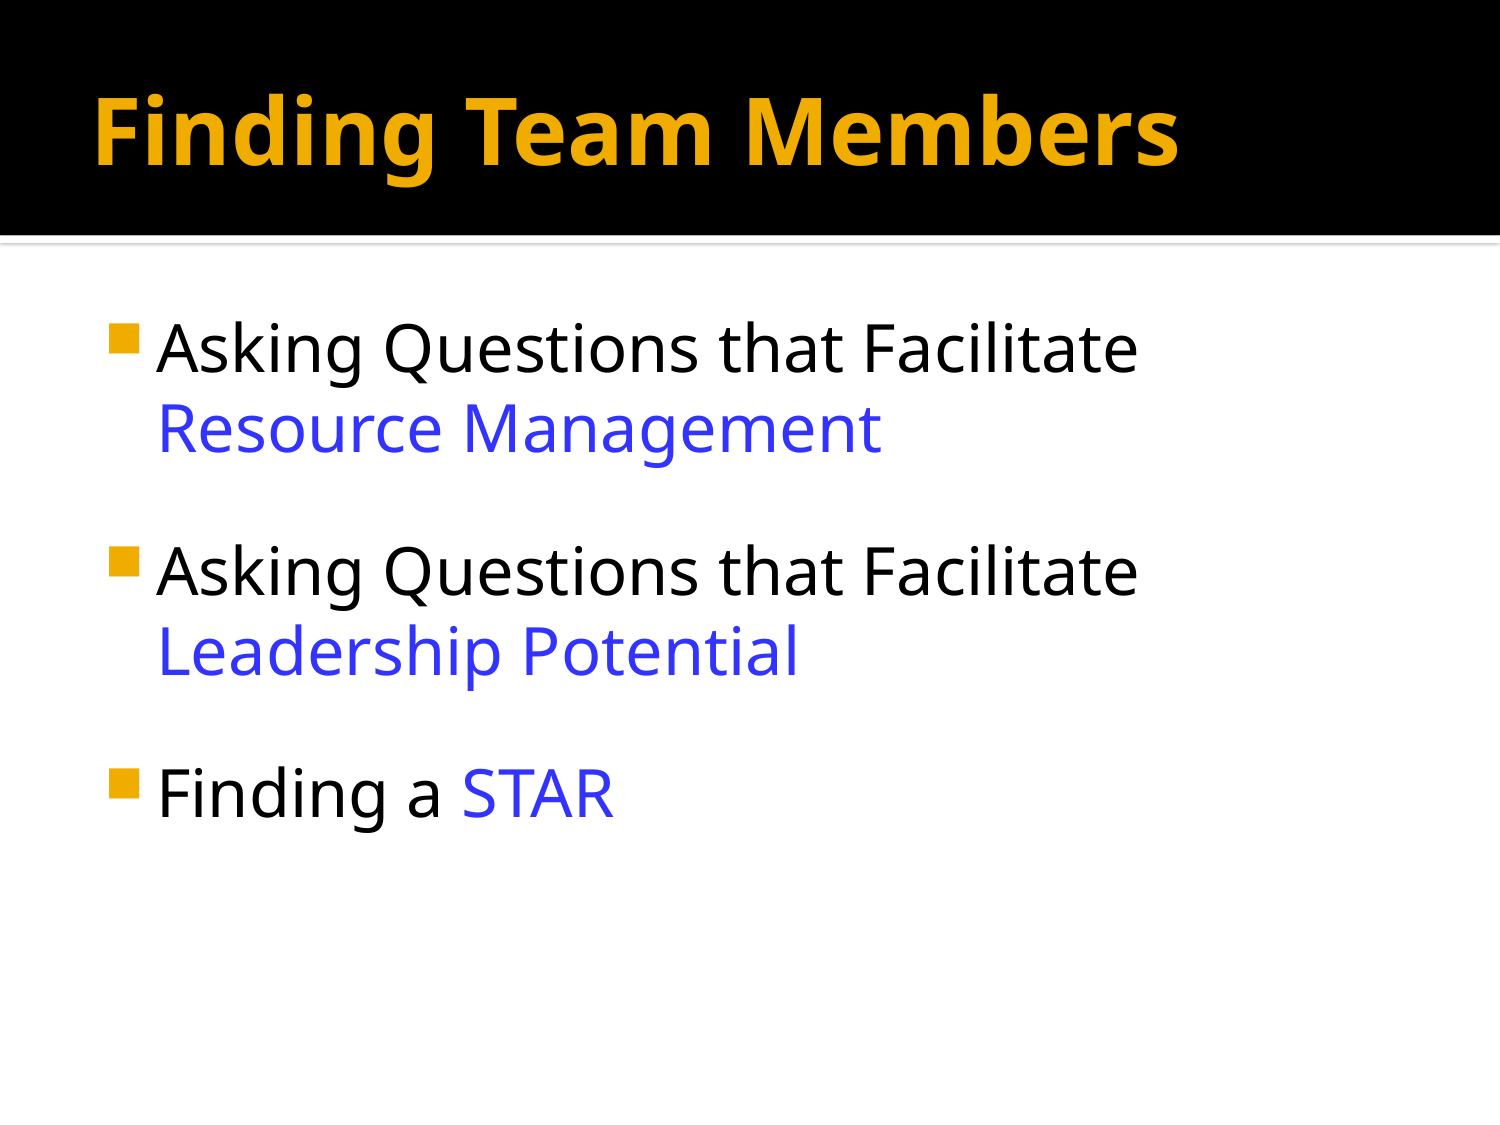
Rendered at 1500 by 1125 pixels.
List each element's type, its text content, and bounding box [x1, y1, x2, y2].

list Asking Questions that Facilitate Resource Management Asking Questions that Facilitate Leadership Potential Finding a STAR [75, 291, 1425, 1050]
title Finding Team Members [75, 25, 1425, 231]
